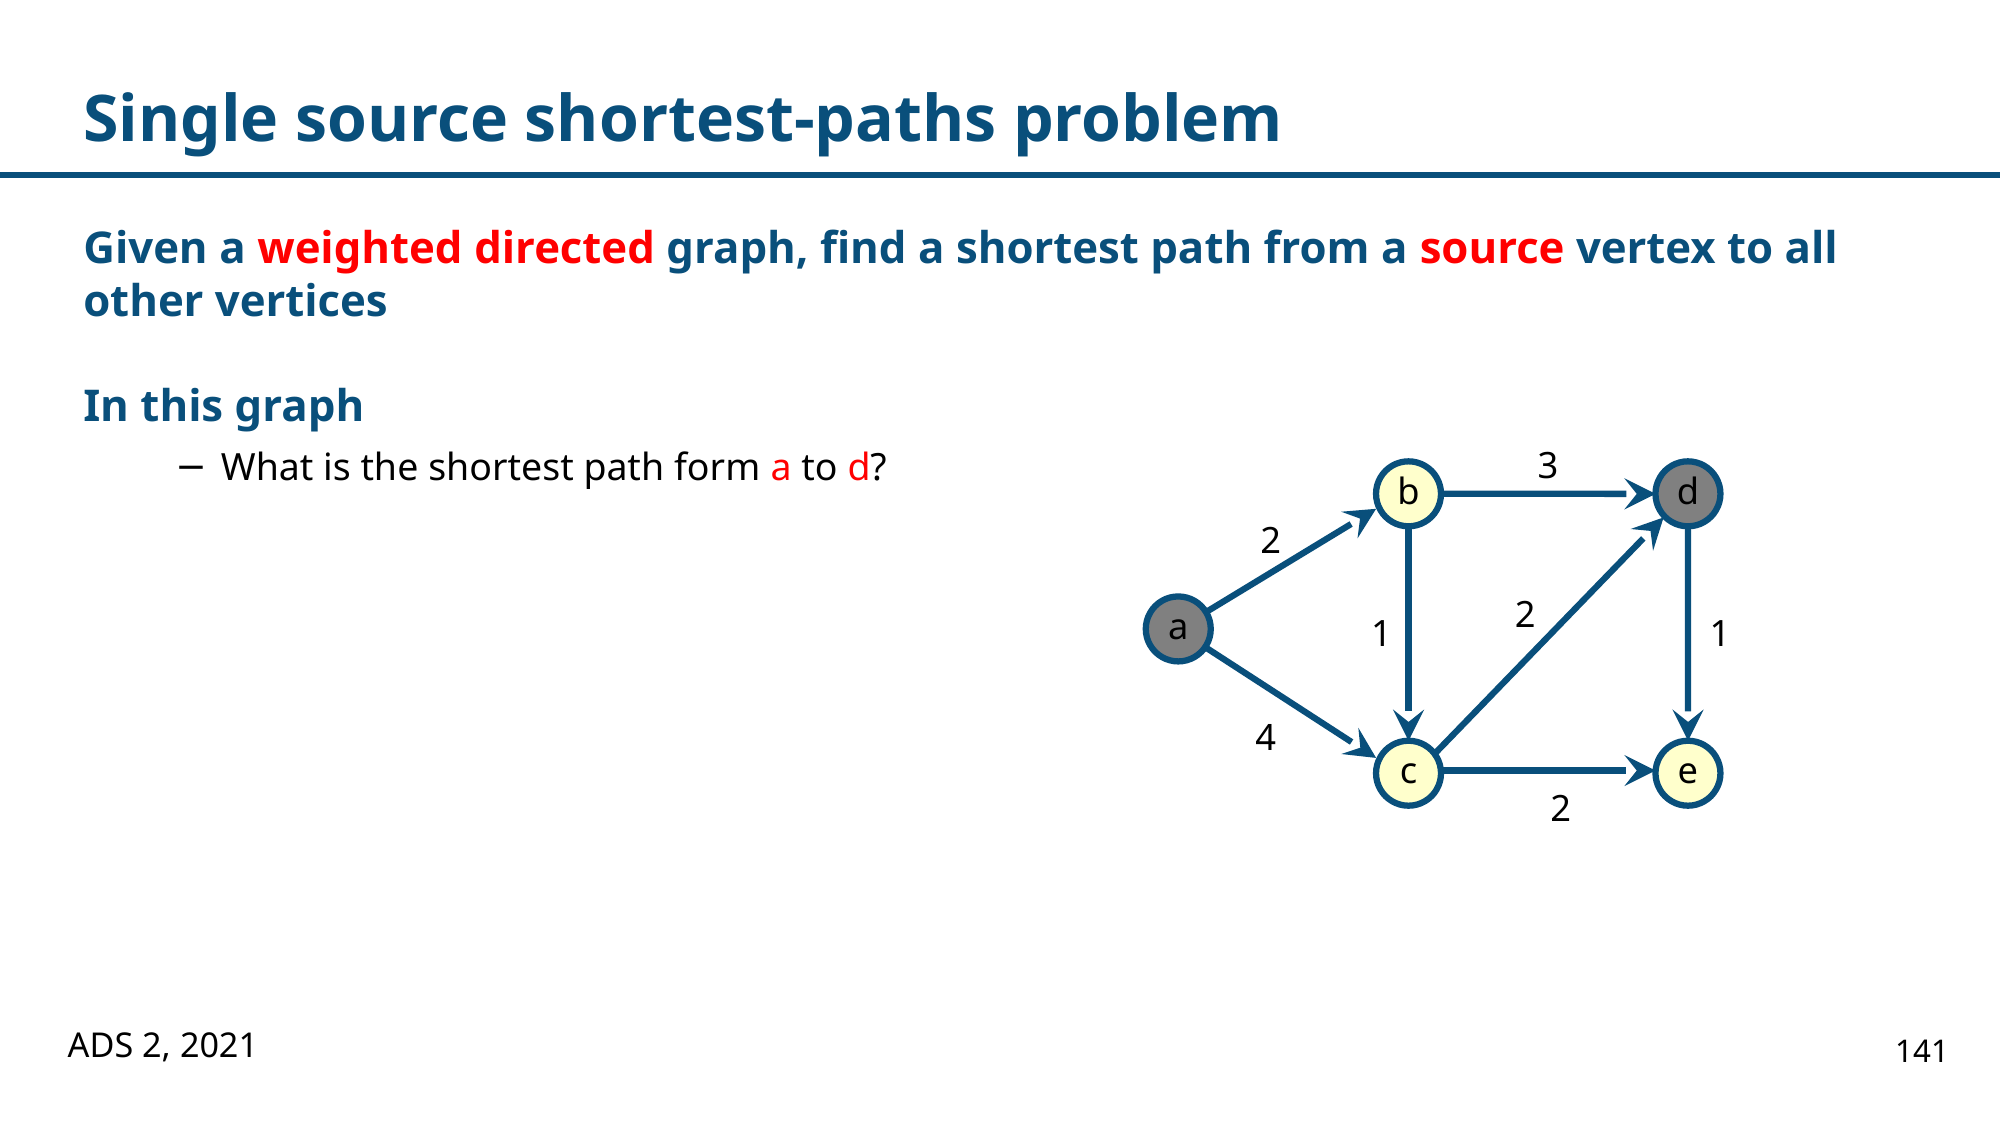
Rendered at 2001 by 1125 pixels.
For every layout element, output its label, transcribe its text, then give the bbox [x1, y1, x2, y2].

text_box b [1376, 461, 1441, 527]
text_box 3 [1522, 435, 1574, 494]
text_box [1353, 738, 1377, 758]
text_box 1 [1356, 603, 1407, 662]
footer ADS 2, 2021 [51, 1022, 1317, 1101]
text_box [1634, 760, 1656, 781]
text_box c [1376, 740, 1442, 806]
text_box [1641, 517, 1664, 540]
text_box 2 [1500, 583, 1551, 642]
text_box [1398, 720, 1419, 740]
text_box d [1655, 461, 1721, 527]
text_box 4 [1240, 706, 1292, 765]
text_box 2 [1245, 509, 1297, 568]
title Single source shortest-paths problem [83, 50, 1790, 180]
text_box [1353, 508, 1377, 529]
text_box 1 [1694, 603, 1746, 662]
list Given a weighted directed graph, find a shortest path from a source vertex to all other vertices In this graph What is the shortest path form a to d? [83, 220, 1917, 1000]
text_box a [1145, 596, 1211, 662]
slide_number 141 [1643, 1022, 1968, 1101]
text_box [1677, 720, 1699, 741]
text_box 2 [1535, 777, 1586, 836]
text_box [1634, 483, 1656, 505]
text_box e [1655, 740, 1721, 806]
